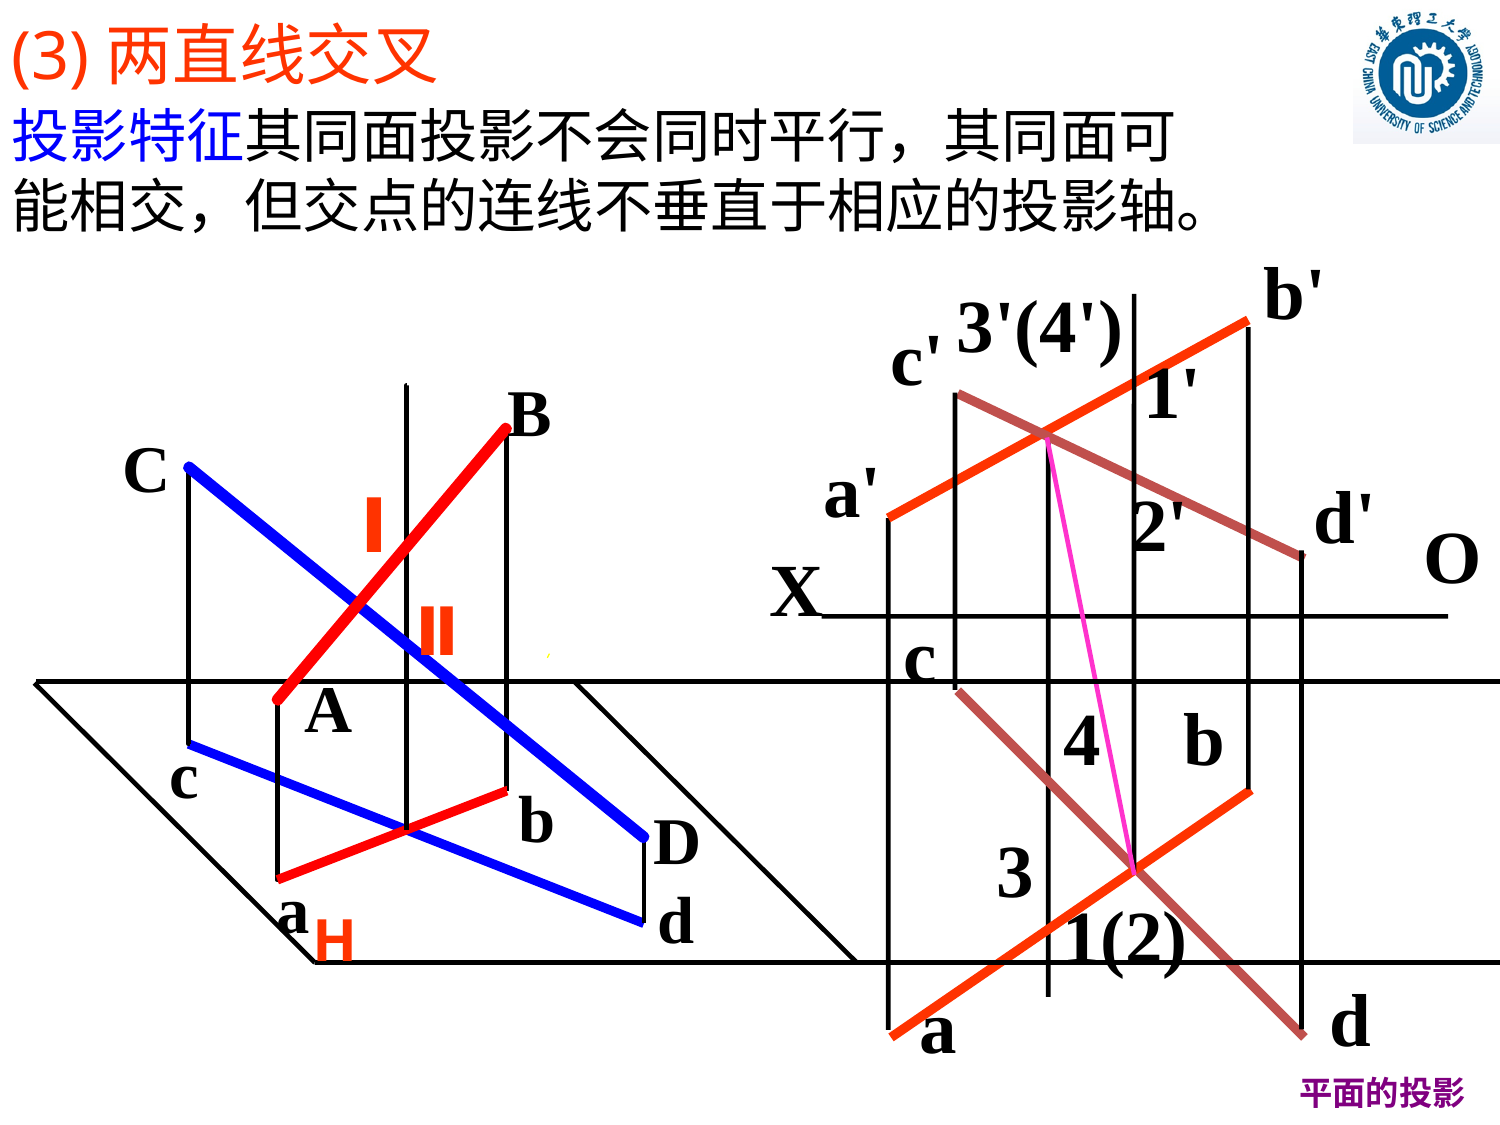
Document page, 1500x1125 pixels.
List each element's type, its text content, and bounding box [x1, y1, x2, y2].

text_box (3)两直线交叉 [0, 5, 476, 92]
text_box 投影特征其同面投影不会同时平行，其同面可 能相交，但交点的连线不垂直于相应的投影轴。 [0, 92, 1497, 247]
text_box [34, 362, 860, 981]
picture [1353, 0, 1500, 144]
text_box 平面的投影 [1274, 1085, 1492, 1120]
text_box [754, 237, 1498, 1077]
